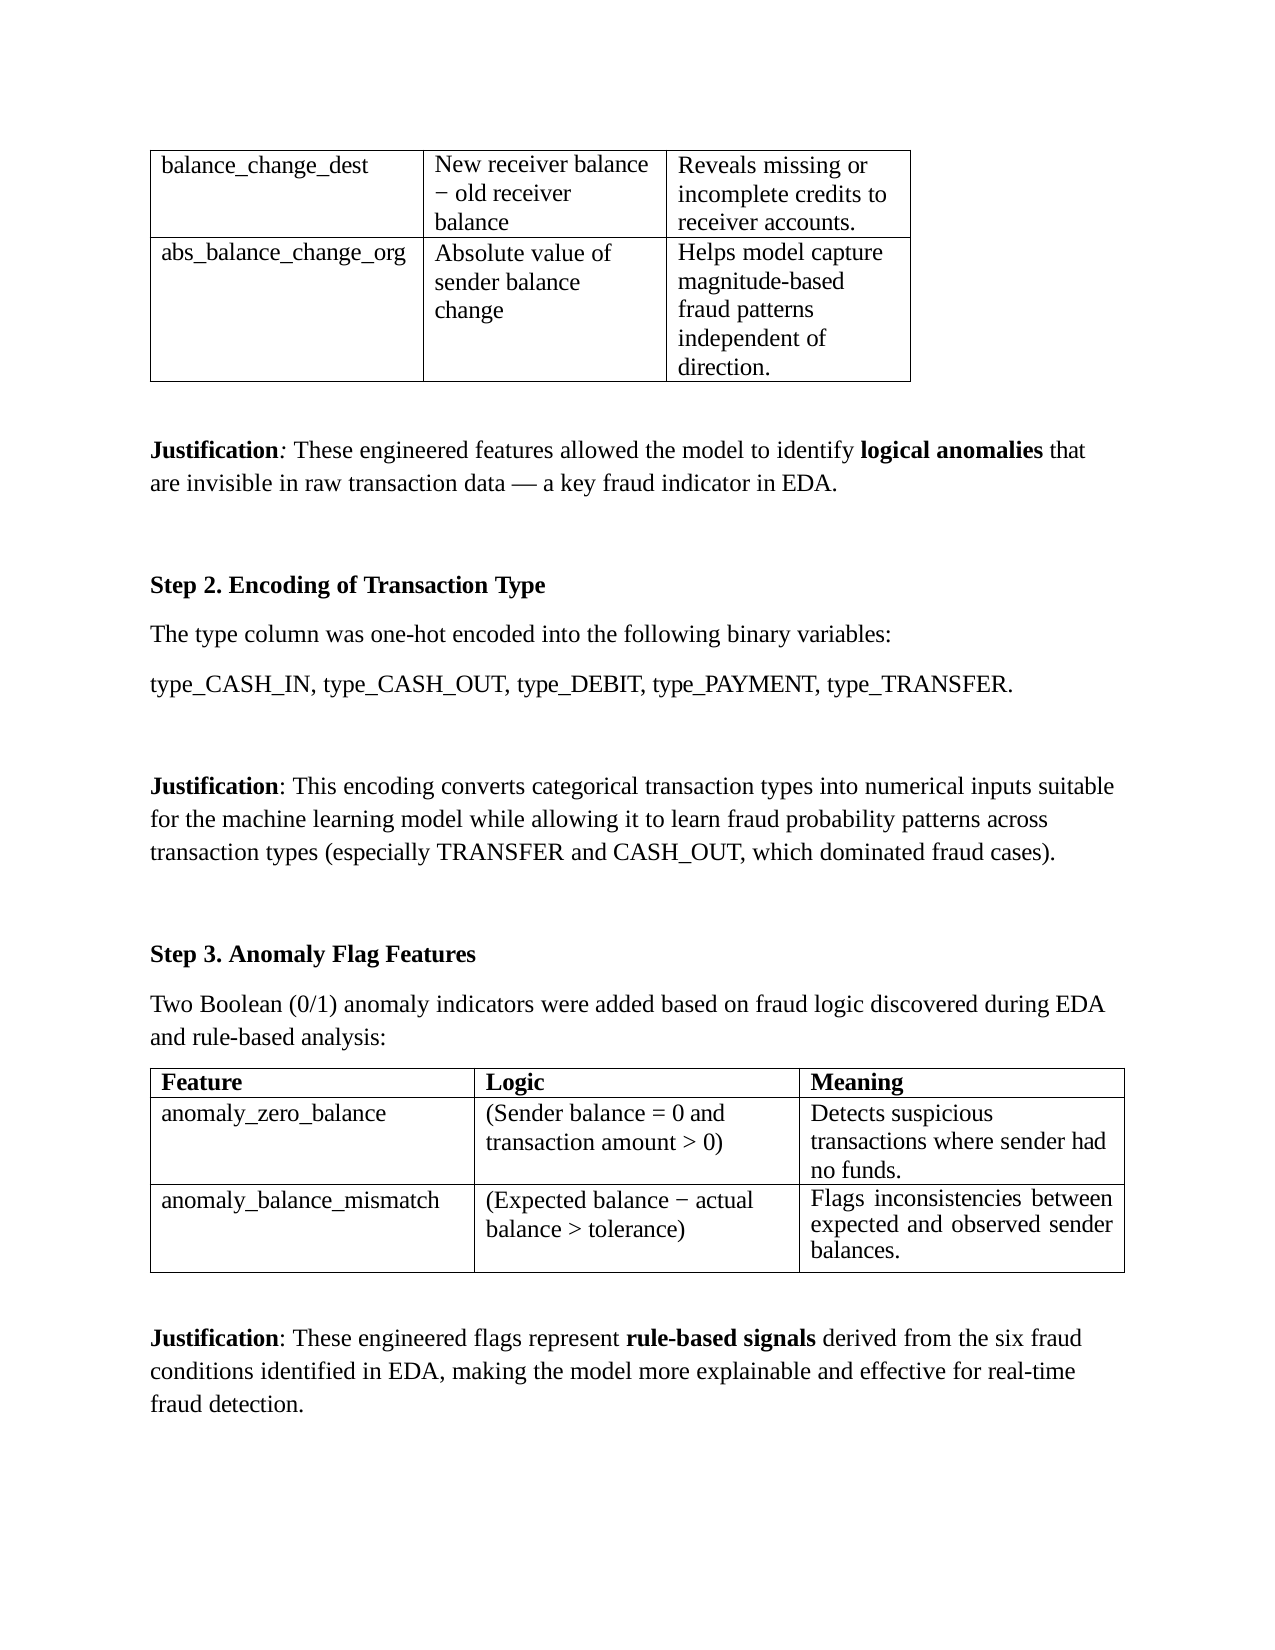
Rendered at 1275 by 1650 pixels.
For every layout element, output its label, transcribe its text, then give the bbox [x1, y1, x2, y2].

table_cell abs_balance_change_org [151, 238, 423, 381]
table_header balance_change_dest [151, 151, 423, 237]
table_cell Absolute value of sender balance change [424, 238, 666, 381]
table_header Logic [475, 1069, 799, 1097]
table_cell Helps model capture magnitude-based fraud patterns independent of direction. [667, 238, 910, 381]
table_cell (Sender balance = 0 and transaction amount > 0) [475, 1098, 799, 1184]
table_cell anomaly_balance_mismatch [151, 1185, 474, 1272]
table_header Feature [151, 1069, 474, 1097]
table_cell Detects suspicious transactions where sender had no funds. [800, 1098, 1124, 1184]
text_box Justification: These engineered features allowed the model to identify logical anomalies that are invisible in raw transaction data — a key fraud indicator in EDA. Step 2. Encoding of Transaction Type The type column was one-hot encoded into the following binary variables: type_CASH_IN, type_CASH_OUT, type_DEBIT, type_PAYMENT, type_TRANSFER. Justification: This encoding converts categorical transaction types into numerical inputs suitable for the machine learning model while allowing it to learn fraud probability patterns across transaction types (especially TRANSFER and CASH_OUT, which dominated fraud cases). Step 3. Anomaly Flag Features Two Boolean (0/1) anomaly indicators were added based on fraud logic discovered during EDA and rule-based analysis: [147, 427, 1124, 1051]
table_header New receiver balance − old receiver balance [424, 151, 666, 237]
text_box Justification: These engineered flags represent rule-based signals derived from the six fraud conditions identified in EDA, making the model more explainable and effective for real-time fraud detection. [147, 1316, 1090, 1418]
table_header Reveals missing or incomplete credits to receiver accounts. [667, 151, 910, 237]
table_cell anomaly_zero_balance [151, 1098, 474, 1184]
table_cell (Expected balance − actual balance > tolerance) [475, 1185, 799, 1272]
table_header Meaning [800, 1069, 1124, 1097]
table_cell Flags inconsistencies between expected and observed sender balances. [800, 1185, 1124, 1272]
